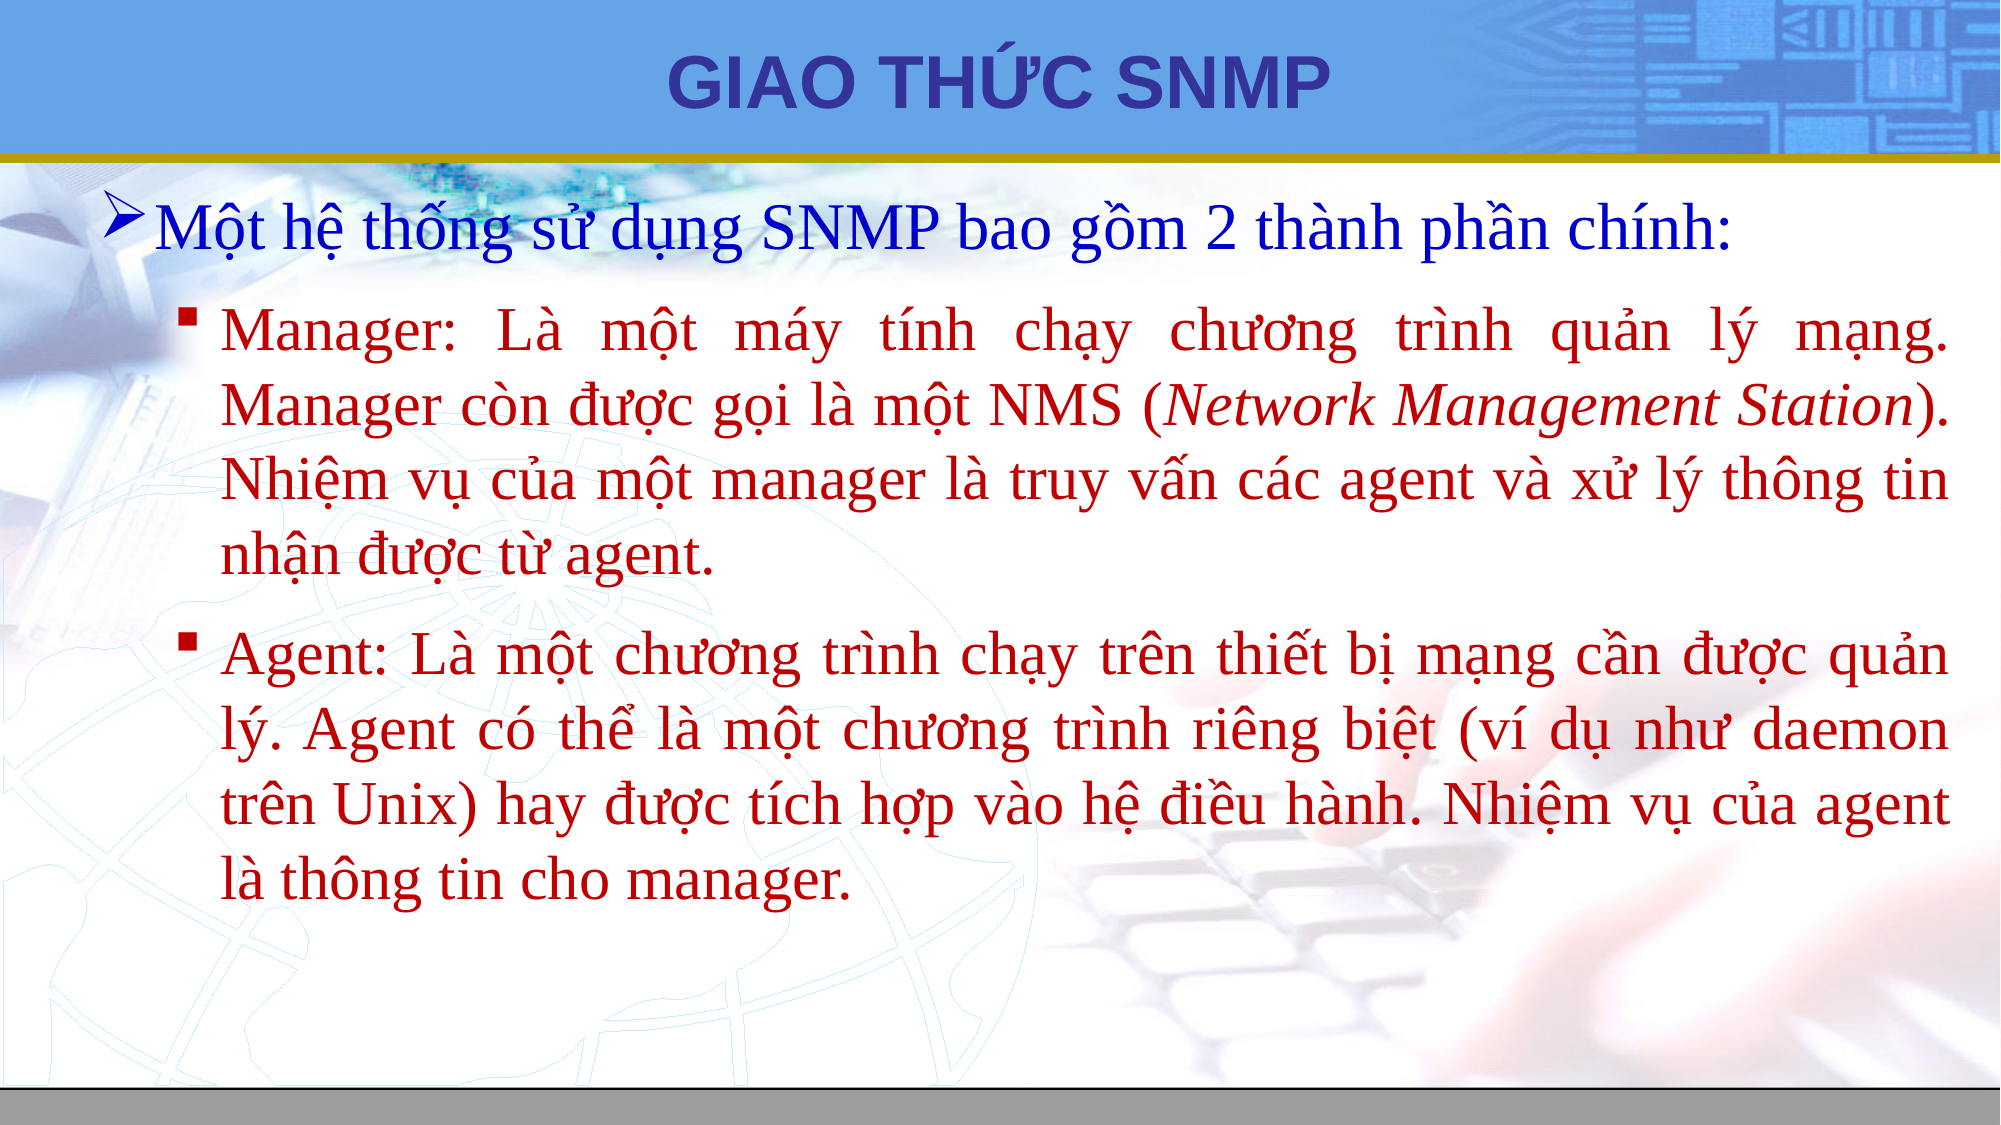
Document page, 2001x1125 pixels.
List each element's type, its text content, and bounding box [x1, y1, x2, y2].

picture [0, 0, 2001, 1125]
list Một hệ thống sử dụng SNMP bao gồm 2 thành phần chính: Manager: Là một máy tính chạy chương trình quản lý mạng. Manager còn được gọi là một NMS (Network Management Station). Nhiệm vụ của một manager là truy vấn các agent và xử lý thông tin nhận được từ agent. Agent: Là một chương trình chạy trên thiết bị mạng cần được quản lý. Agent có thể là một chương trình riêng biệt (ví dụ như daemon trên Unix) hay được tích hợp vào hệ điều hành. Nhiệm vụ của agent là thông tin cho manager. [83, 174, 1967, 1075]
title GIAO THỨC SNMP [0, 9, 2000, 148]
